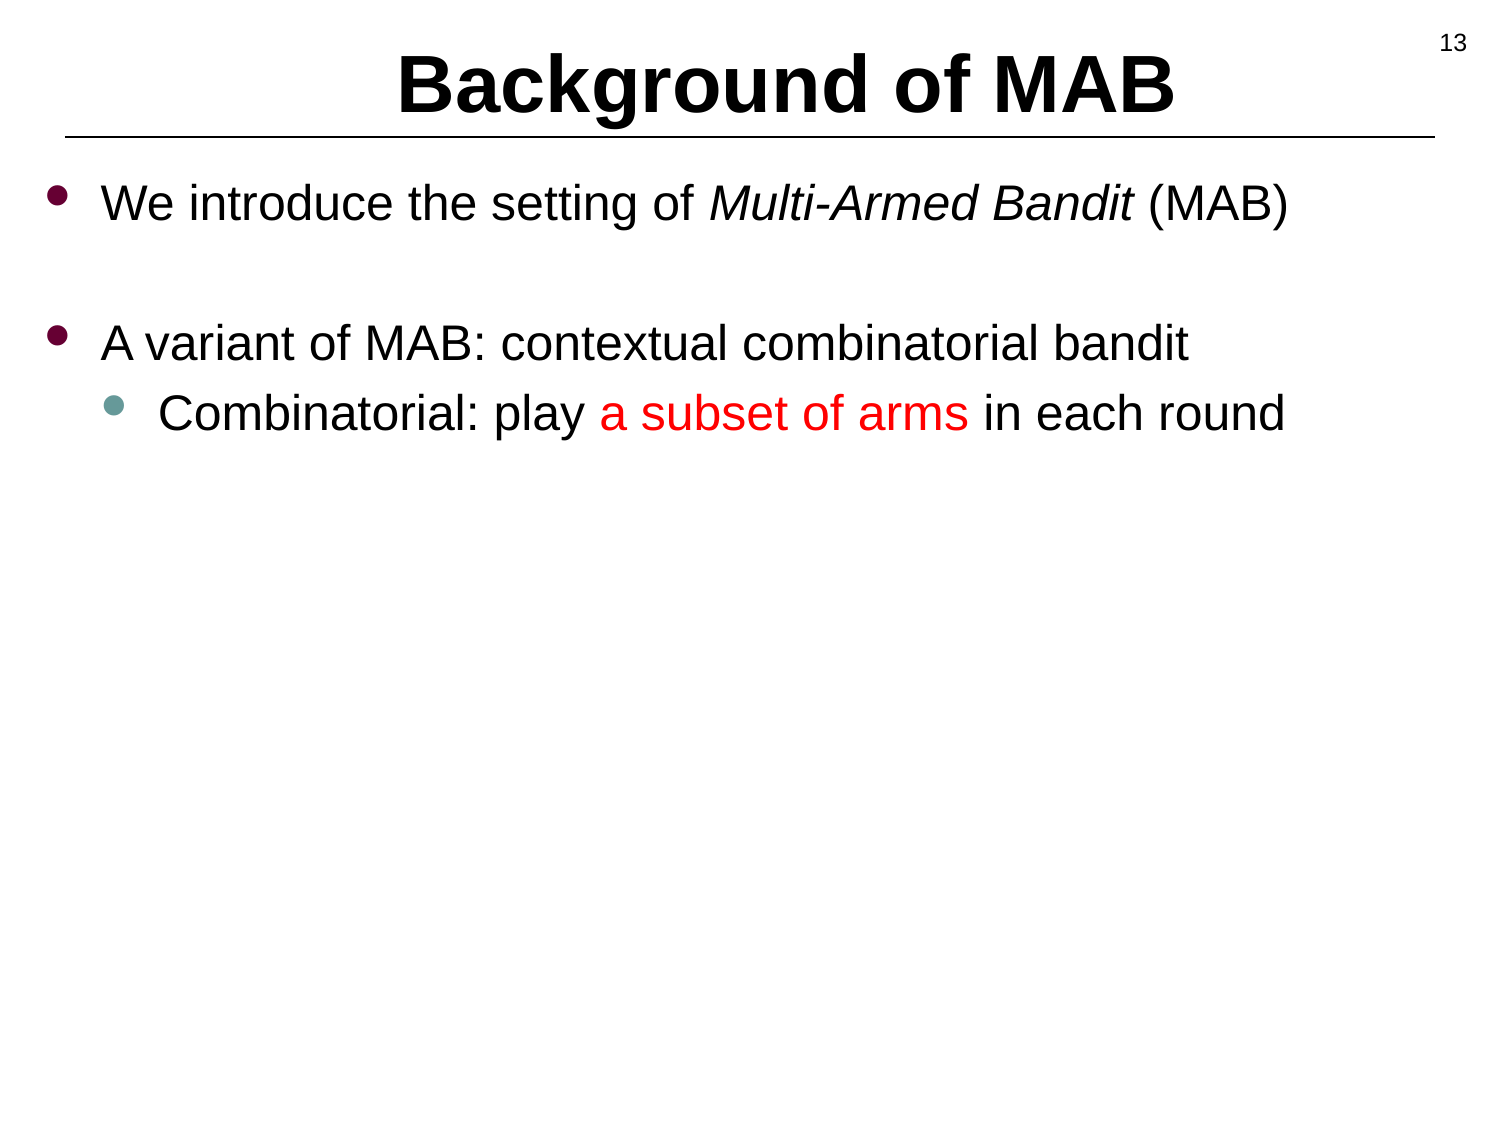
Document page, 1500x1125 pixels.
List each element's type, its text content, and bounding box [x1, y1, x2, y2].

list We introduce the setting of Multi-Armed Bandit (MAB) A variant of MAB: contextual combinatorial bandit Combinatorial: play a subset of arms in each round [29, 162, 1483, 1035]
slide_number 13 [1131, 18, 1483, 62]
title Background of MAB [150, 31, 1425, 136]
